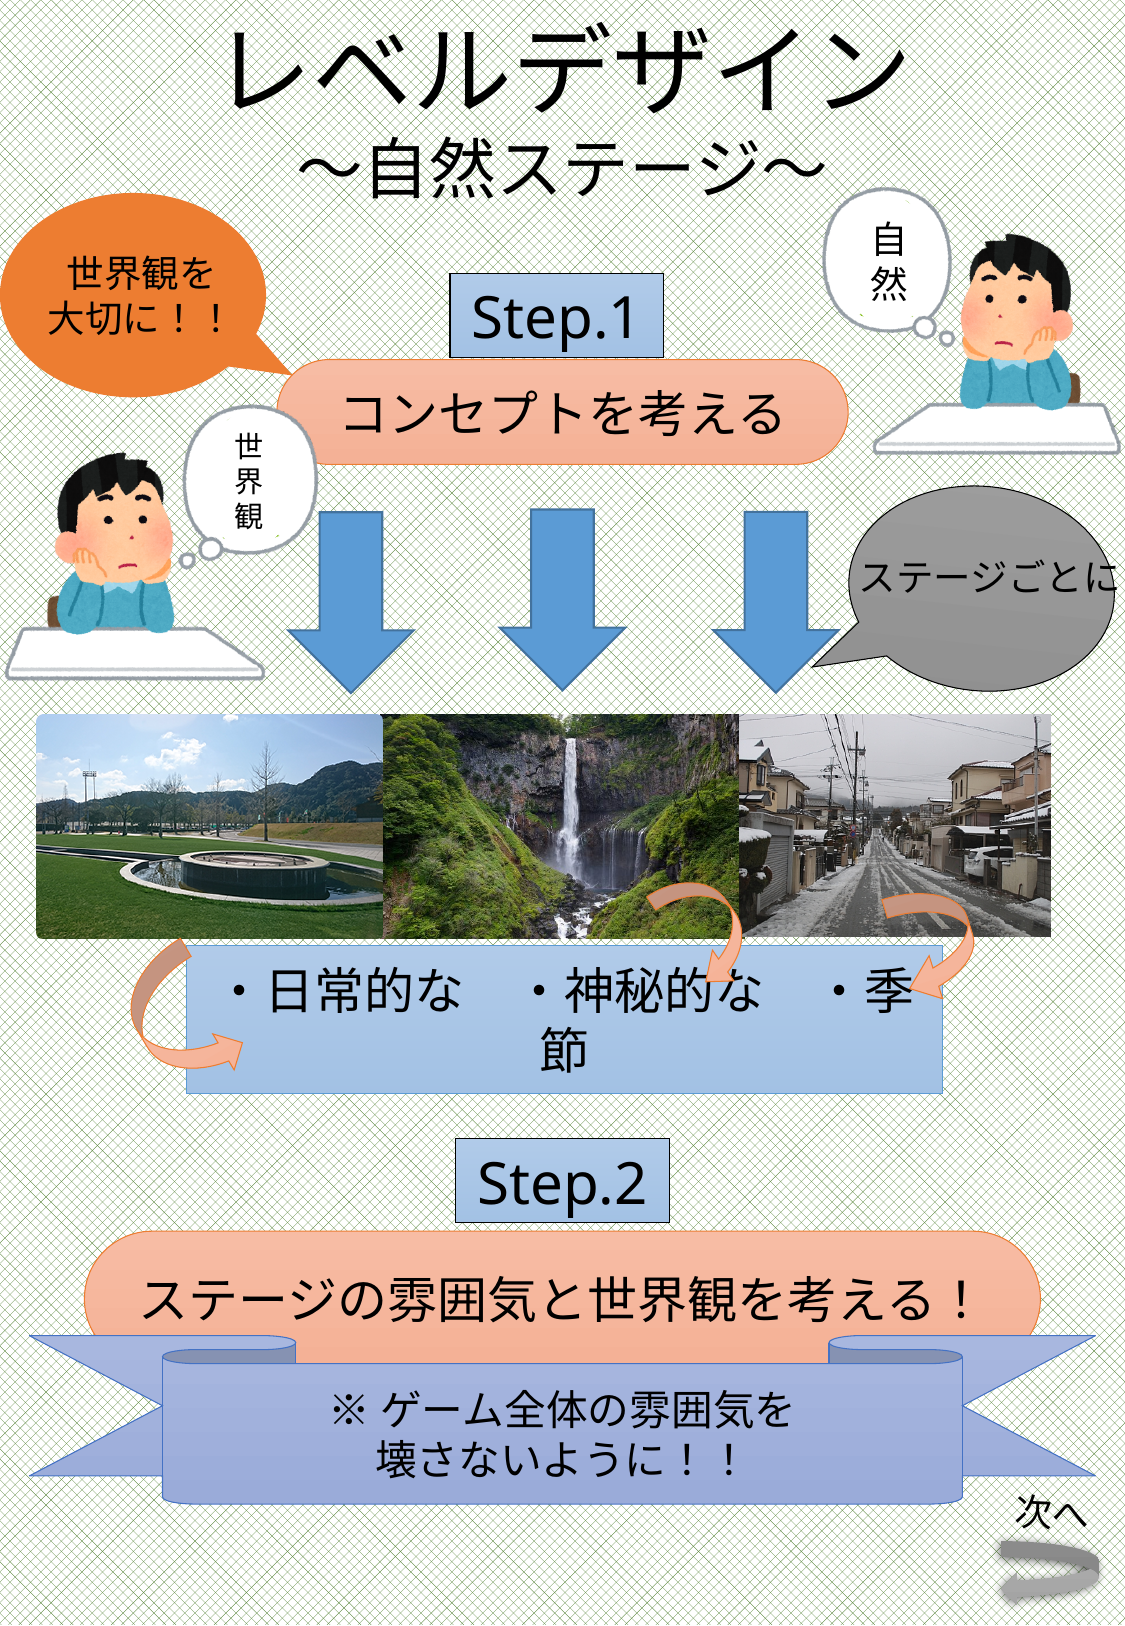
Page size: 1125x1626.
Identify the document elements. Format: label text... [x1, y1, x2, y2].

text_box [130, 940, 244, 1072]
text_box [1000, 1541, 1100, 1605]
picture [36, 714, 1051, 940]
text_box レベルデザイン ～自然ステージ～ [197, 0, 928, 215]
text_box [0, 396, 323, 691]
text_box ステージの雰囲気と世界観を考える！ [83, 1230, 1041, 1363]
text_box Step.1 [449, 273, 664, 358]
text_box 世界観を 大切に！！ [33, 242, 251, 348]
text_box ※ゲーム全体の雰囲気を 壊さないように！！ [28, 1335, 1096, 1505]
text_box [497, 508, 628, 692]
text_box ・日常的な ・神秘的な ・季節 [186, 945, 943, 1094]
text_box コンセプトを考える [278, 358, 817, 465]
text_box [857, 485, 1100, 546]
text_box [908, 937, 975, 1000]
text_box 次へ [999, 1480, 1107, 1545]
text_box Step.2 [455, 1138, 670, 1223]
text_box [323, 511, 417, 695]
text_box [0, 192, 293, 396]
text_box [810, 607, 1114, 692]
text_box [705, 940, 742, 983]
text_box [710, 510, 842, 695]
text_box ステージごとに [844, 546, 1125, 607]
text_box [817, 179, 1125, 465]
